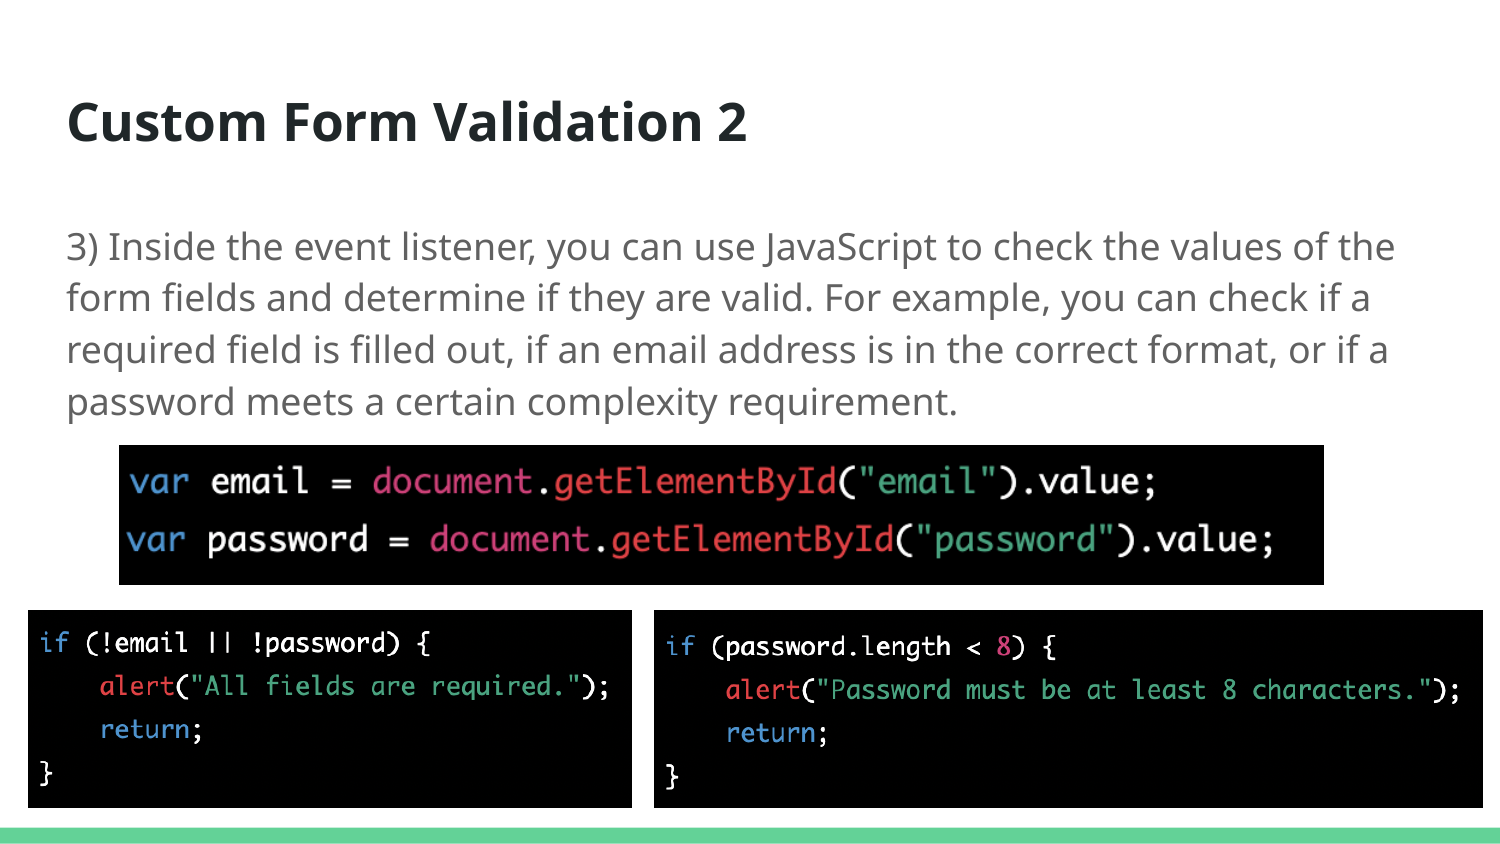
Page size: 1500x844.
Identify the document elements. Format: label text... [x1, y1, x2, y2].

list 3) Inside the event listener, you can use JavaScript to check the values of the form fields and determine if they are valid. For example, you can check if a required field is filled out, if an email address is in the correct format, or if a password meets a certain complexity requirement. [51, 200, 1449, 786]
picture [118, 445, 1324, 586]
picture [653, 610, 1484, 808]
title Custom Form Validation 2 [51, 72, 1449, 167]
picture [27, 610, 632, 808]
